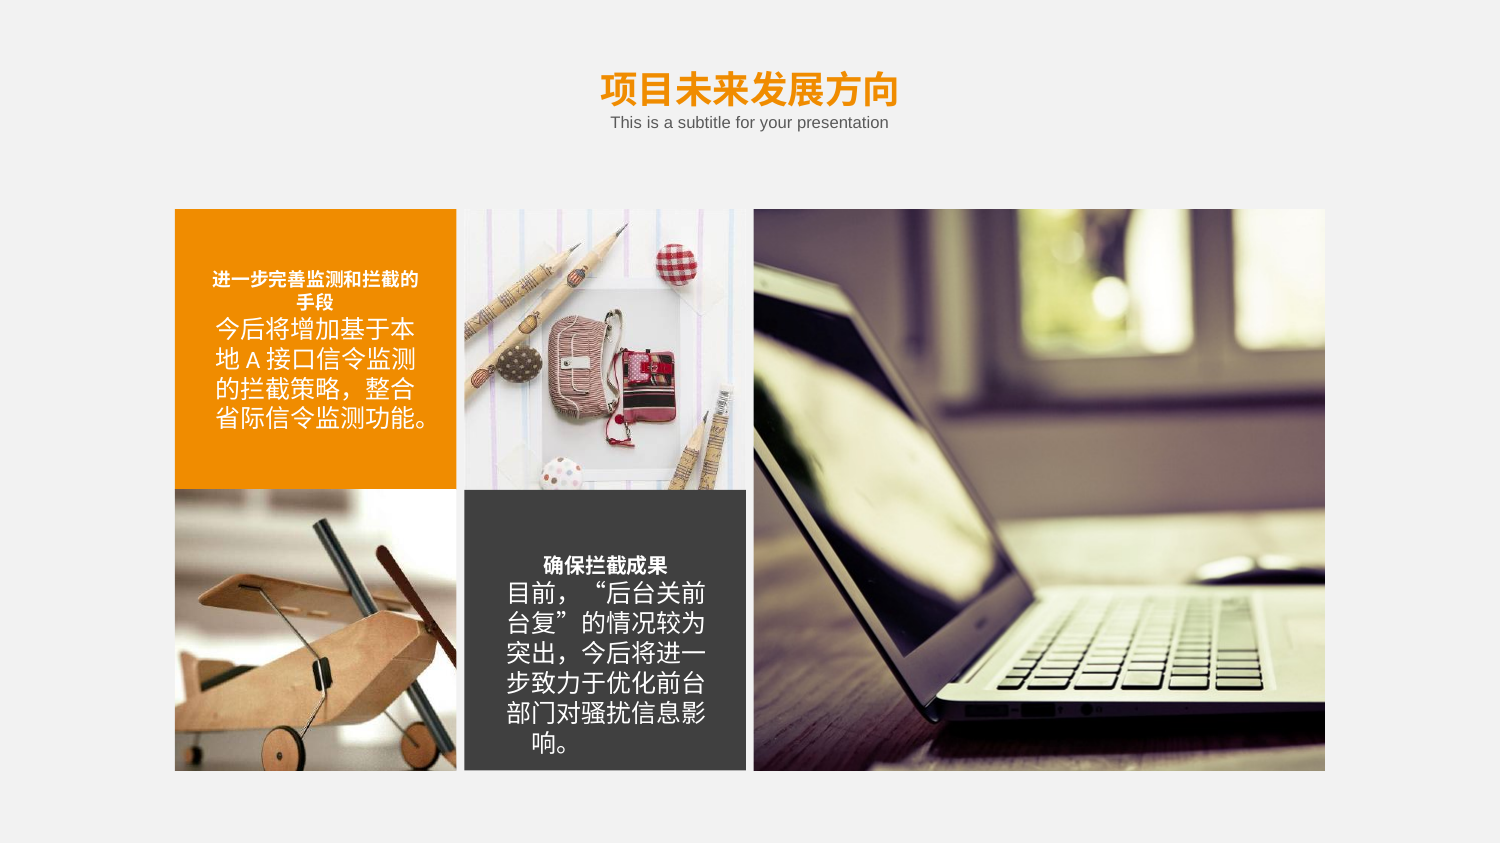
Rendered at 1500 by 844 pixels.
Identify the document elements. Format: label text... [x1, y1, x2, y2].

text_box [174, 209, 457, 489]
text_box 进一步完善监测和拦截的手段 今后将增加基于本地A接口信令监测的拦截策略，整合省际信令监测功能。 [203, 268, 428, 433]
text_box [753, 209, 1326, 771]
text_box [464, 209, 746, 489]
text_box 项目未来发展方向 [567, 58, 933, 119]
text_box This is a subtitle for your presentation [602, 112, 898, 133]
text_box [464, 489, 746, 771]
text_box [174, 489, 457, 771]
text_box 确保拦截成果 目前，“后台关前台复”的情况较为突出，今后将进一步致力于优化前台部门对骚扰信息影响。 [493, 552, 719, 758]
